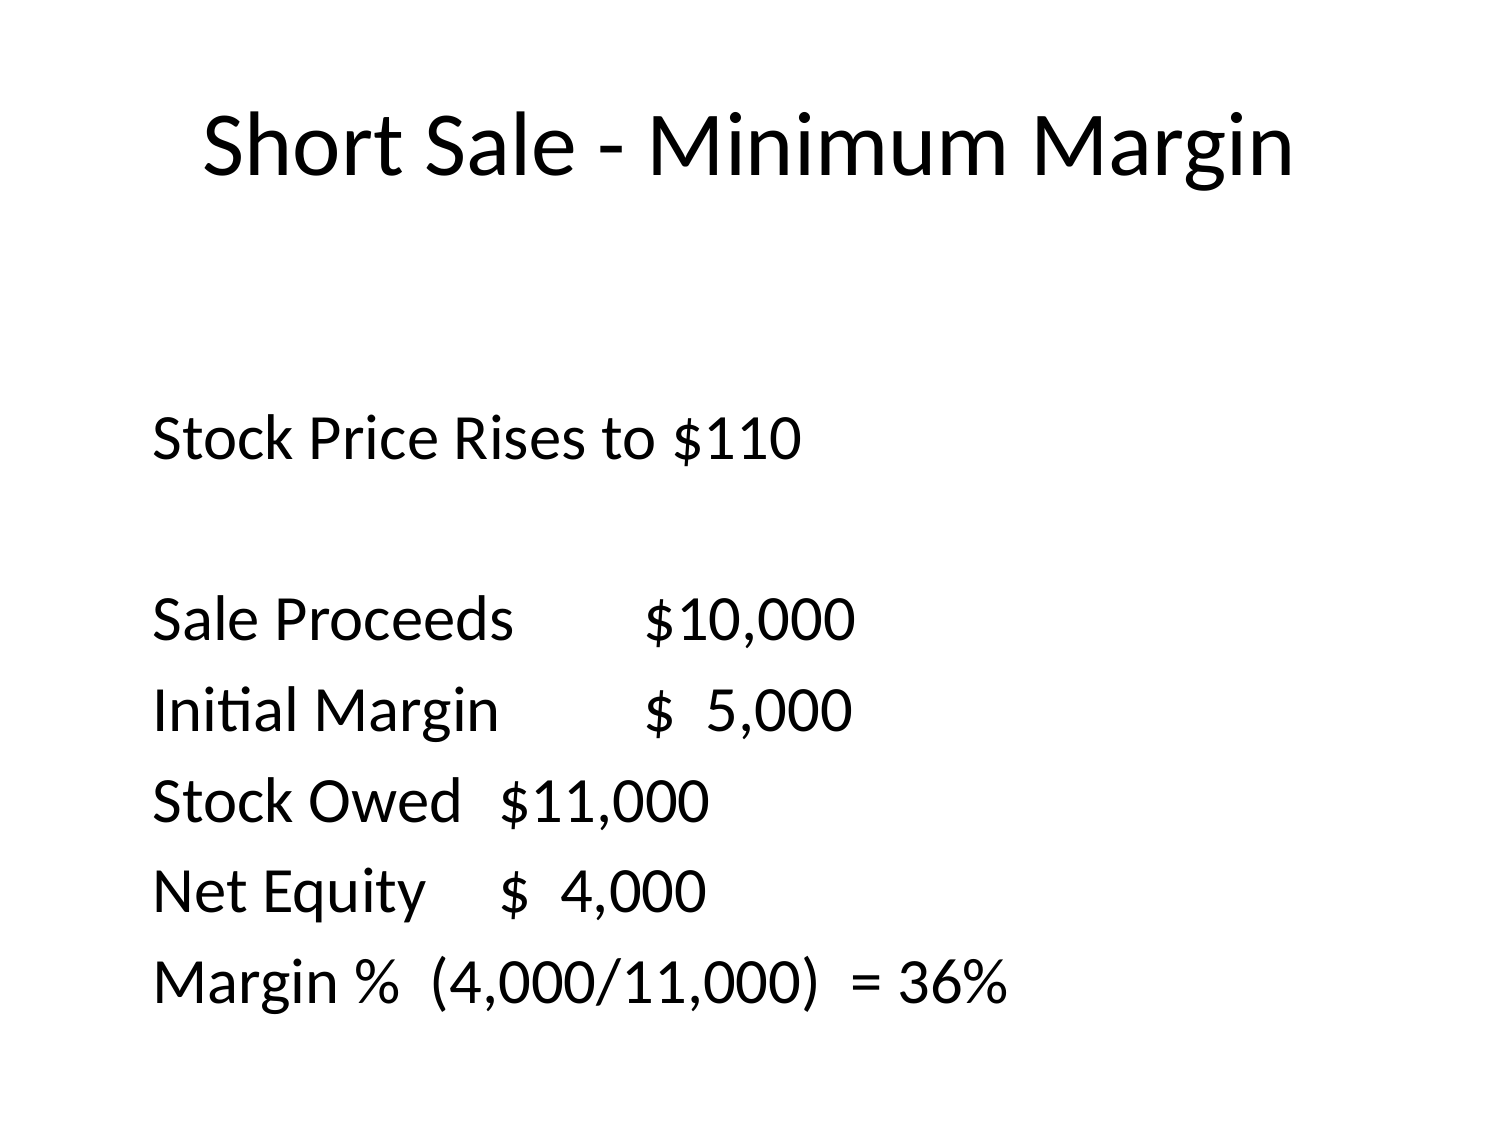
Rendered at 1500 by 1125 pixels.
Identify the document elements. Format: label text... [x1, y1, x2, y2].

list Stock Price Rises to $110 Sale Proceeds $10,000 Initial Margin $ 5,000 Stock Owed $11,000 Net Equity $ 4,000 Margin % (4,000/11,000) = 36% [137, 387, 1443, 1025]
title Short Sale - Minimum Margin [75, 45, 1425, 233]
